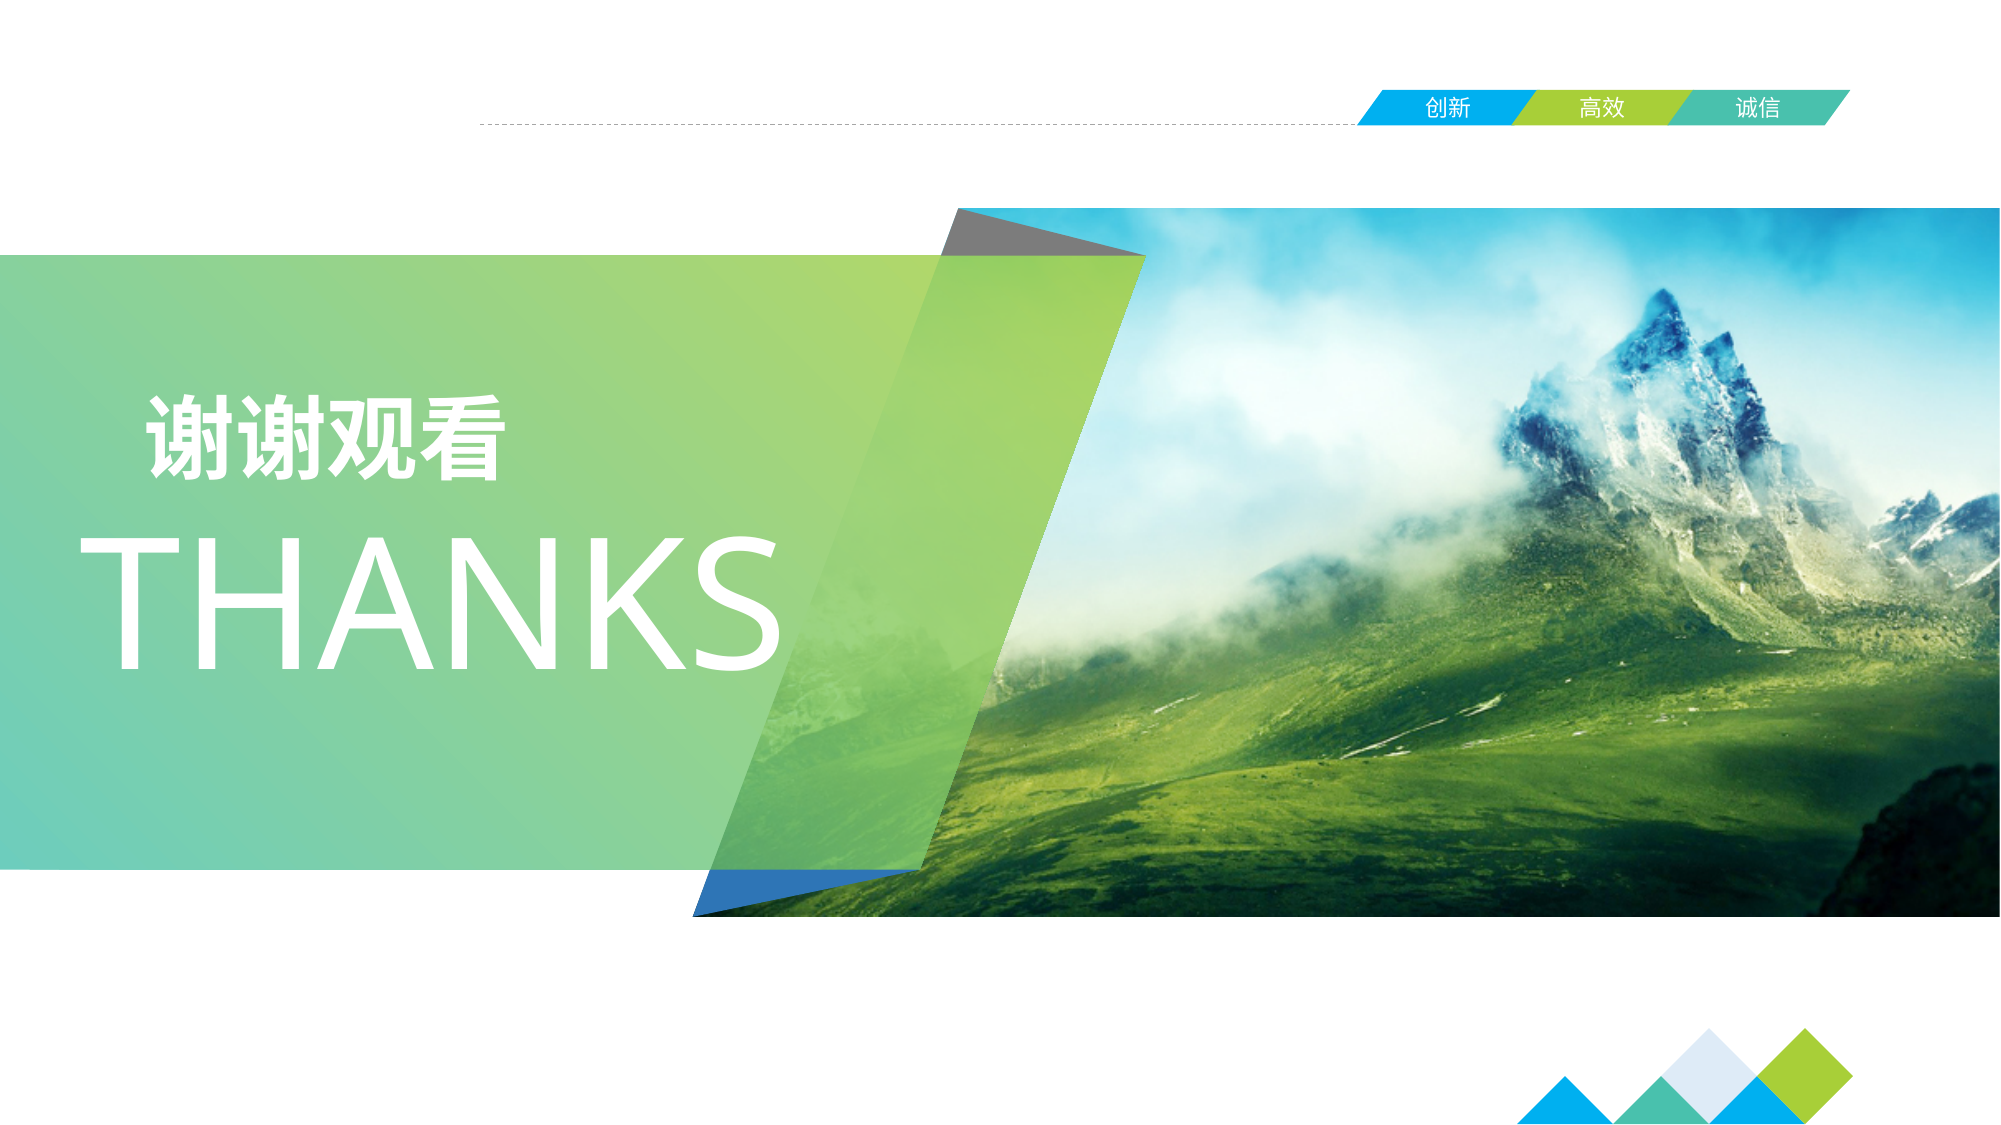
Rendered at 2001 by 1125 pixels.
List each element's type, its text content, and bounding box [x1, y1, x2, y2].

text_box [0, 254, 1148, 871]
text_box [698, 207, 2000, 918]
text_box 谢谢观看 [128, 373, 526, 499]
text_box [691, 868, 920, 919]
text_box [939, 207, 1147, 257]
text_box THANKS [64, 478, 803, 714]
